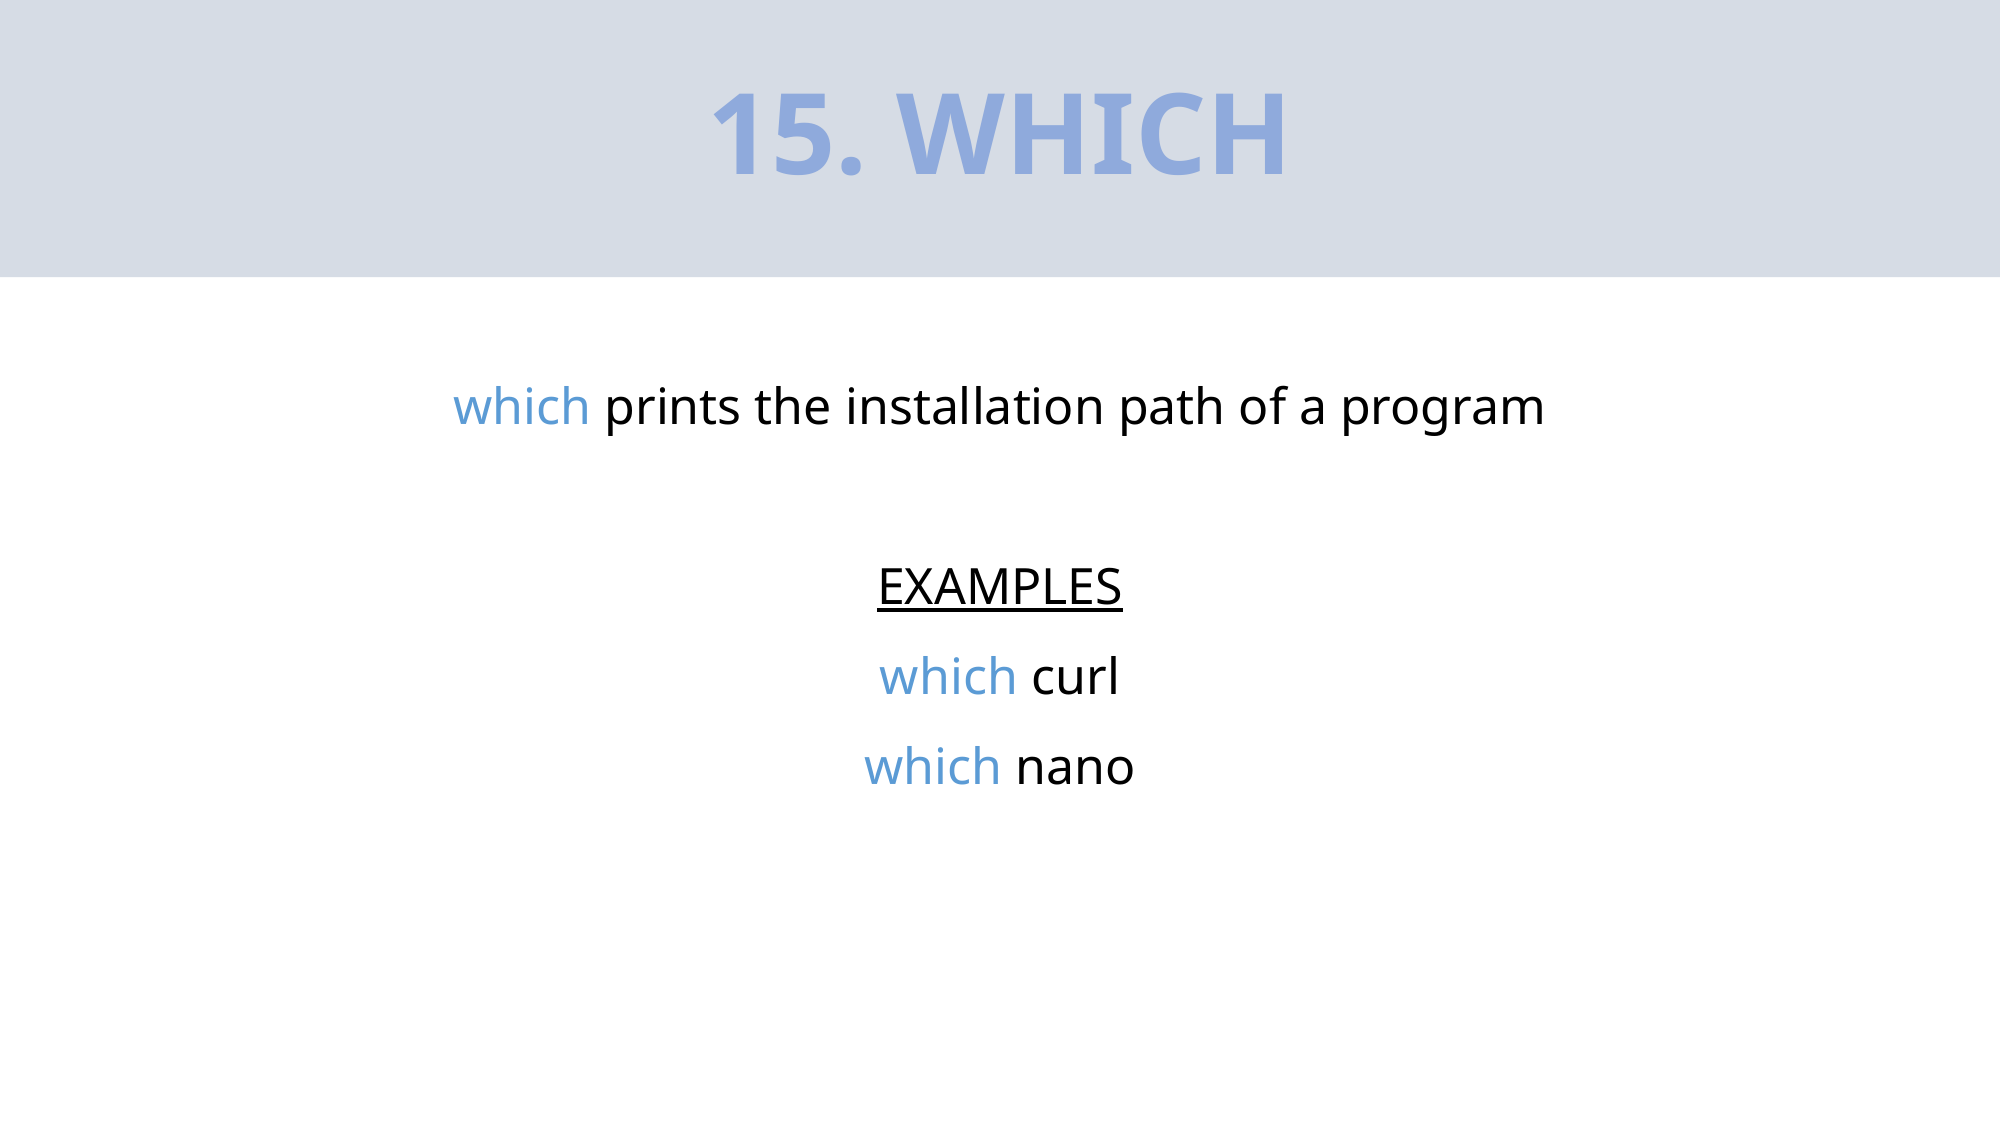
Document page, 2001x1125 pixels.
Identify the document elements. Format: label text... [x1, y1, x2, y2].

text_box which prints the installation path of a program EXAMPLES which curl which nano [0, 277, 2000, 802]
title 15. WHICH [0, 0, 2000, 277]
